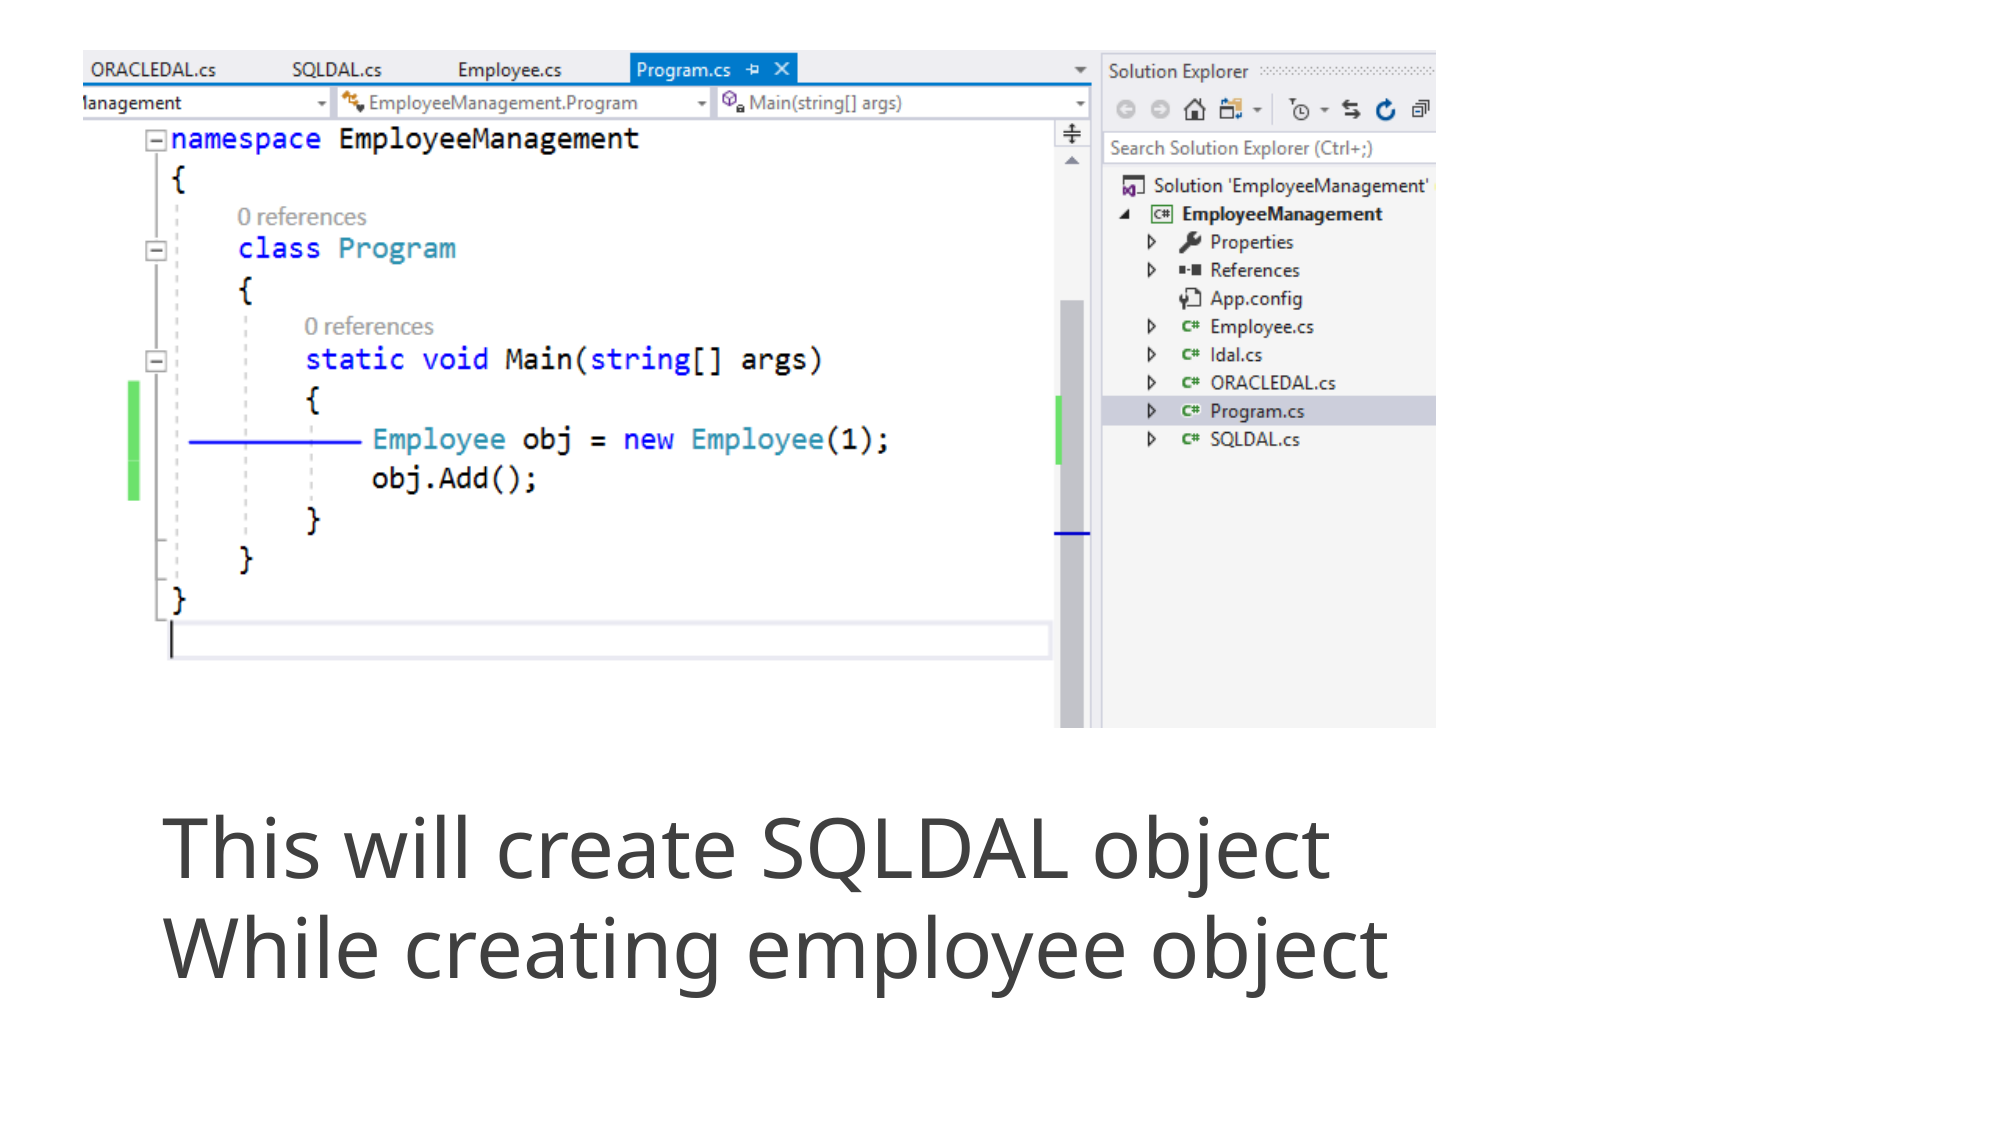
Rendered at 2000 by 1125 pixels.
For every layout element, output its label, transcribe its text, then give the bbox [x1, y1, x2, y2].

picture [83, 50, 1436, 728]
text_box This will create SQLDAL object While creating employee object [162, 794, 1391, 995]
